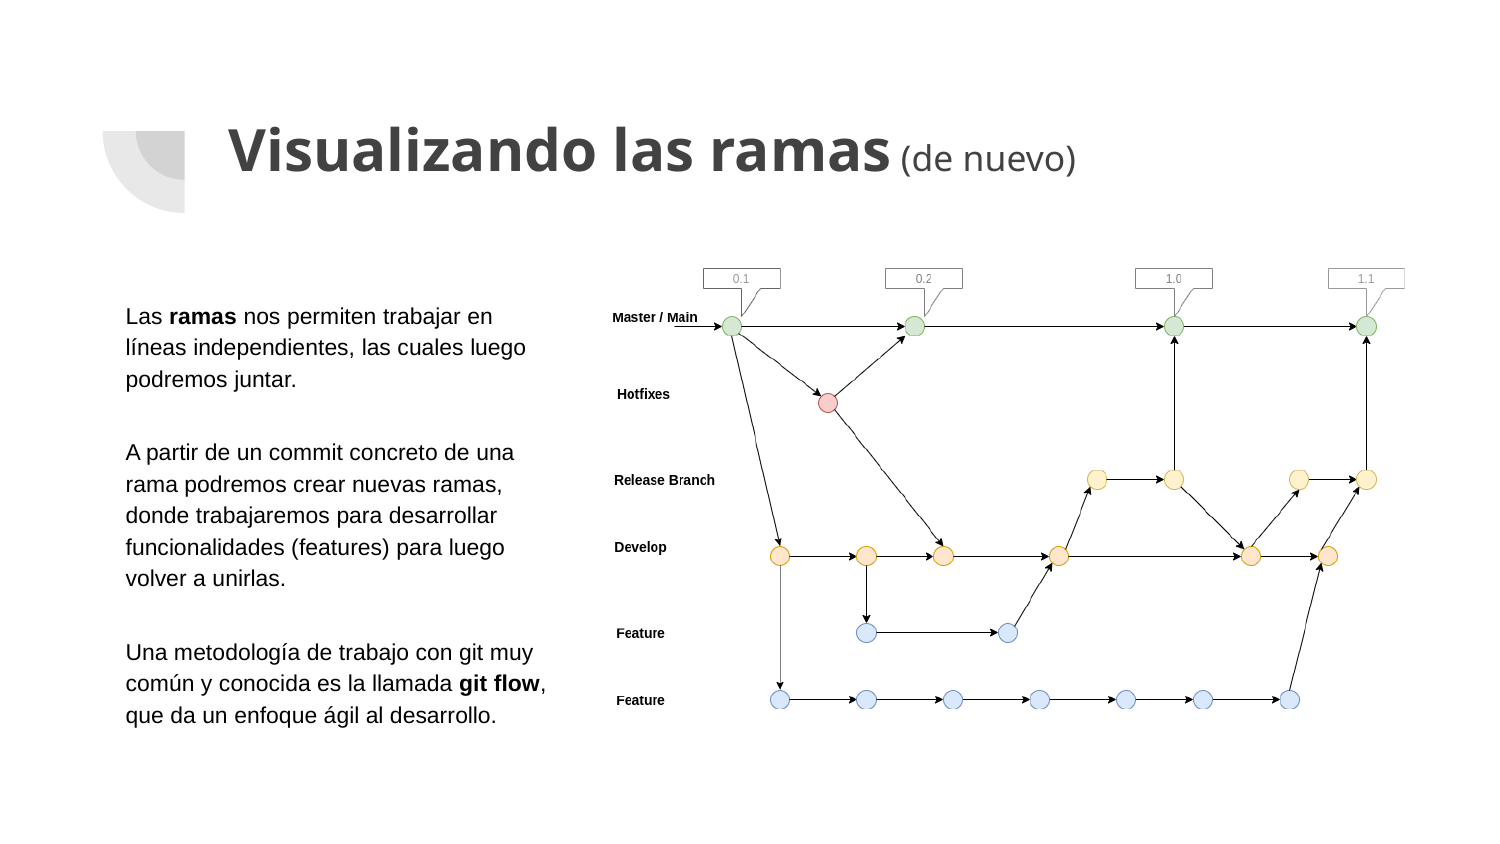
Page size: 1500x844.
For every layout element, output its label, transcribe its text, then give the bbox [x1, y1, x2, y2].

picture [605, 268, 1405, 710]
list Las ramas nos permiten trabajar en líneas independientes, las cuales luego podremos juntar. A partir de un commit concreto de una rama podremos crear nuevas ramas, donde trabajaremos para desarrollar funcionalidades (features) para luego volver a unirlas. Una metodología de trabajo con git muy común y conocida es la llamada git flow, que da un enfoque ágil al desarrollo. [110, 282, 571, 823]
title Visualizando las ramas (de nuevo) [213, 98, 1368, 263]
